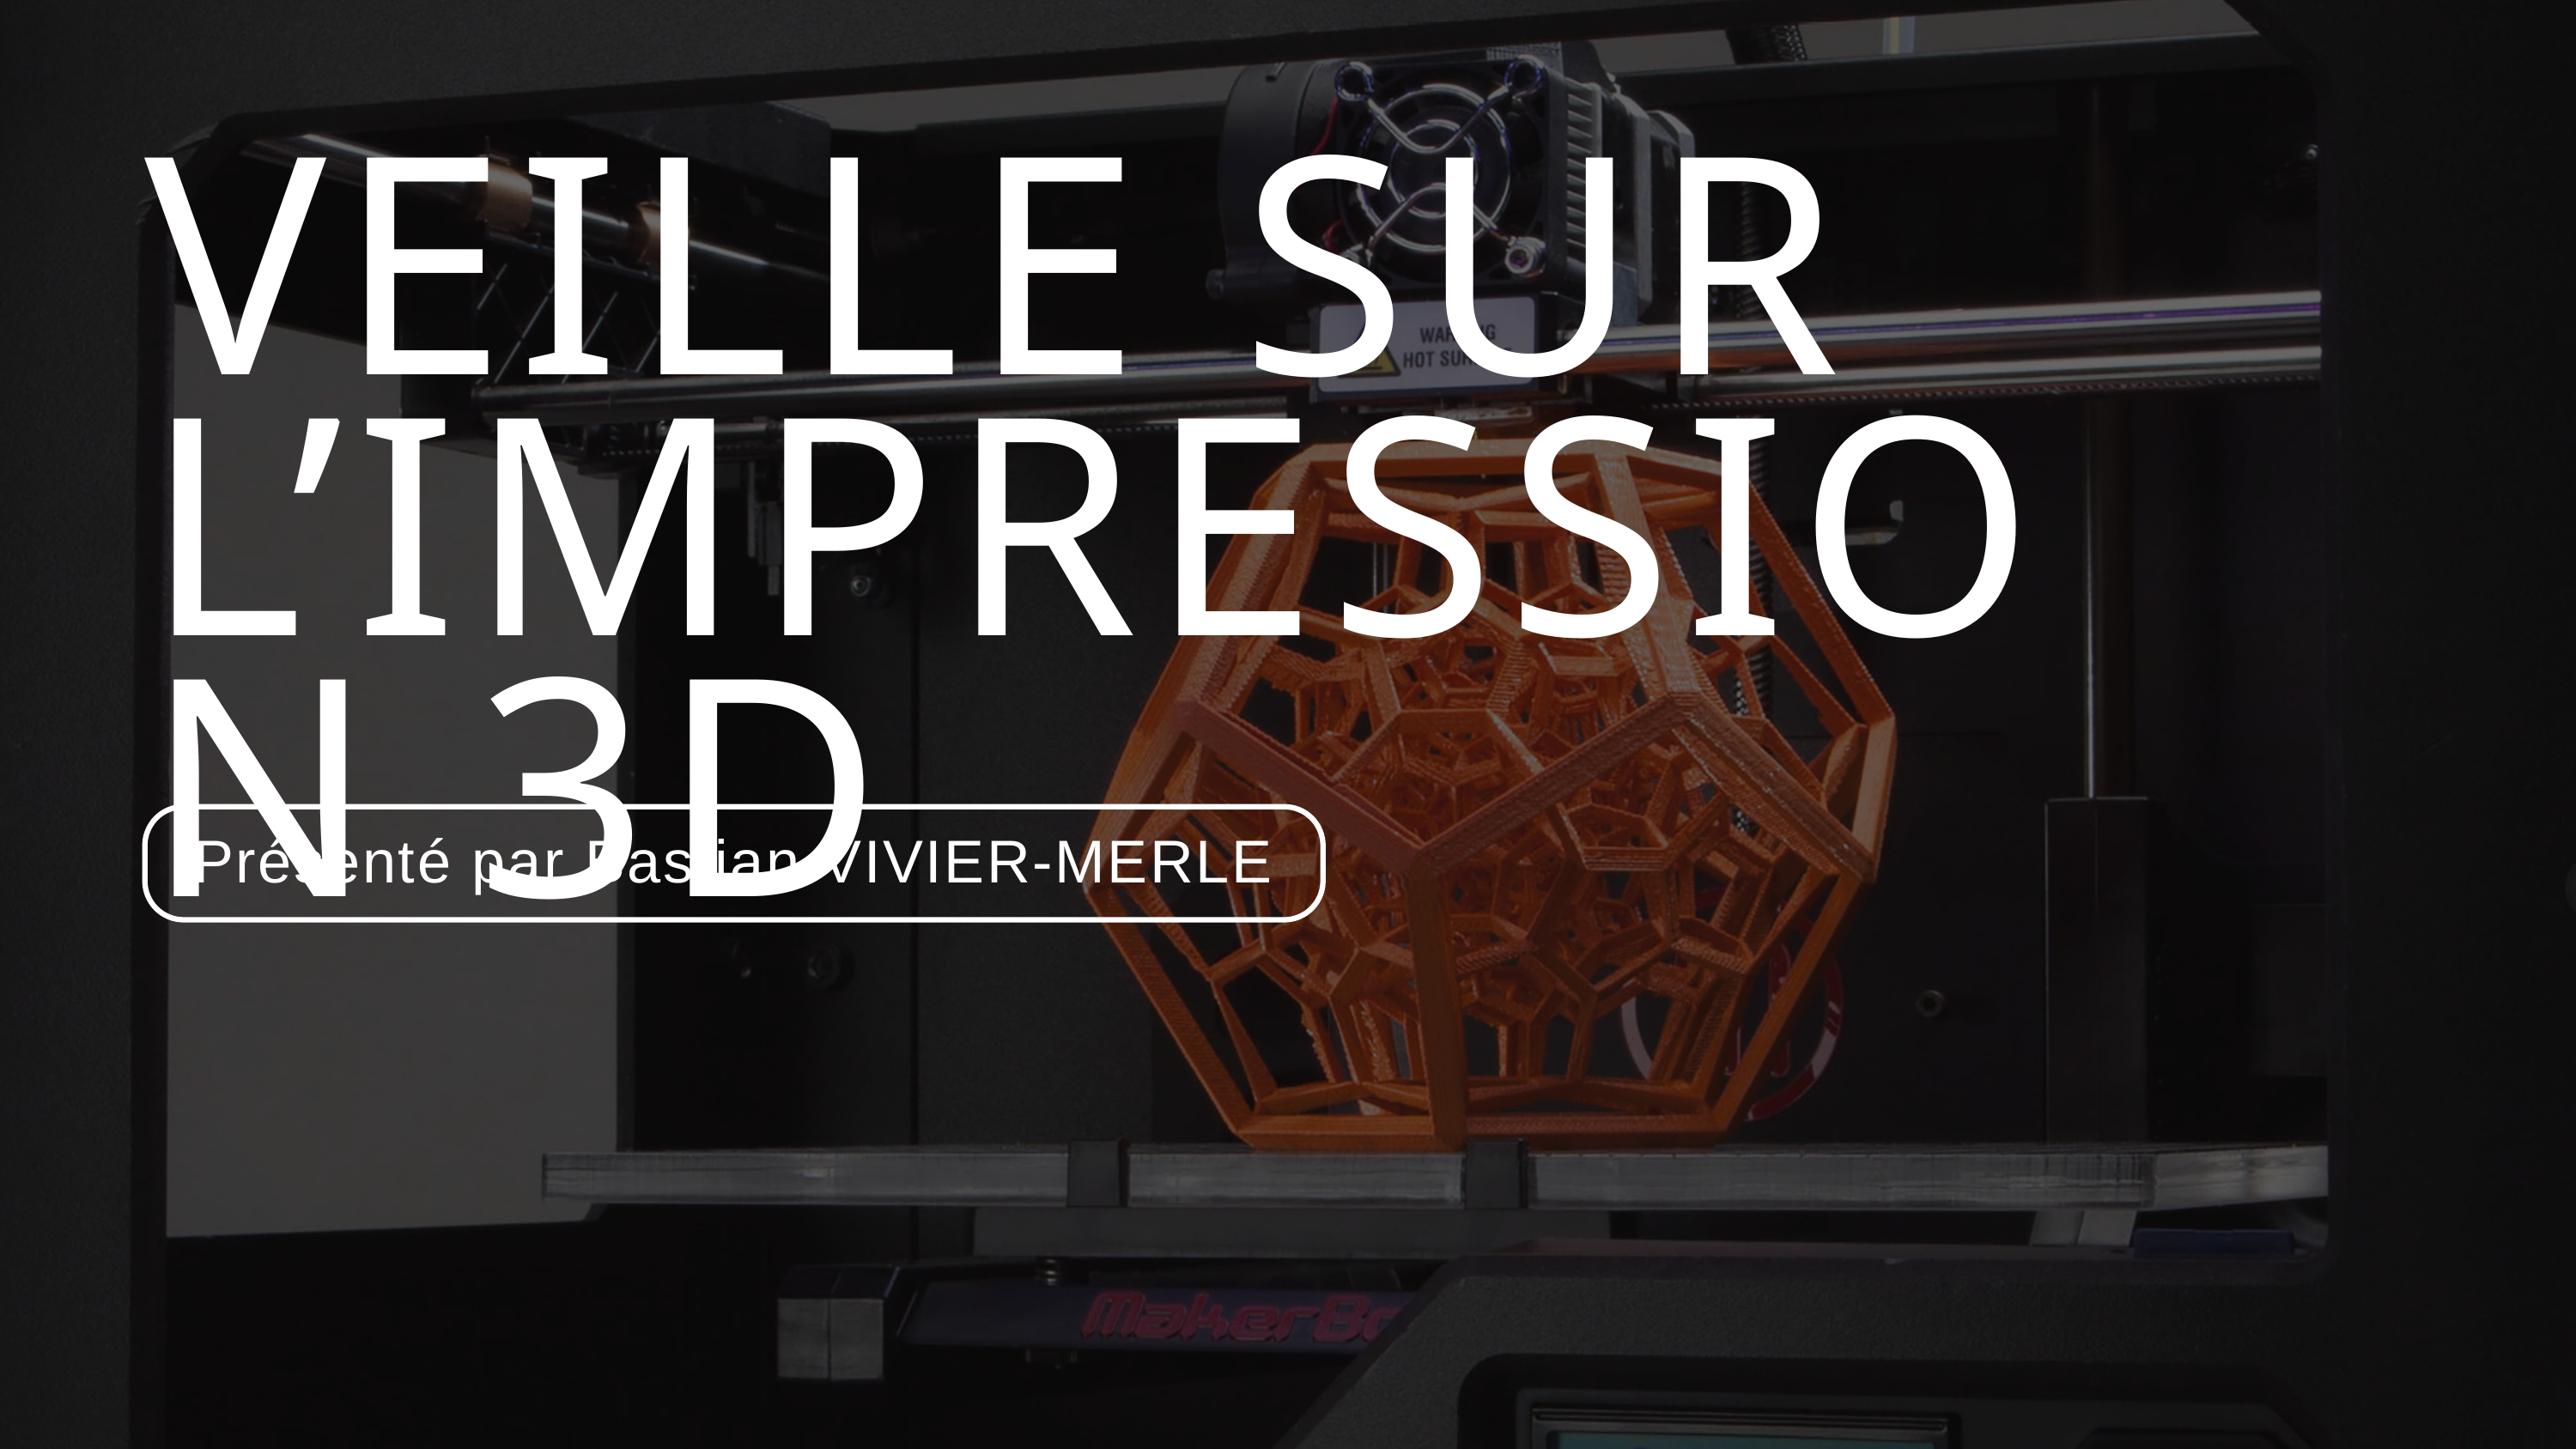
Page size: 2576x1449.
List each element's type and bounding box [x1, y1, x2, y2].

text_box [144, 806, 1324, 920]
text_box [0, 0, 2576, 1449]
